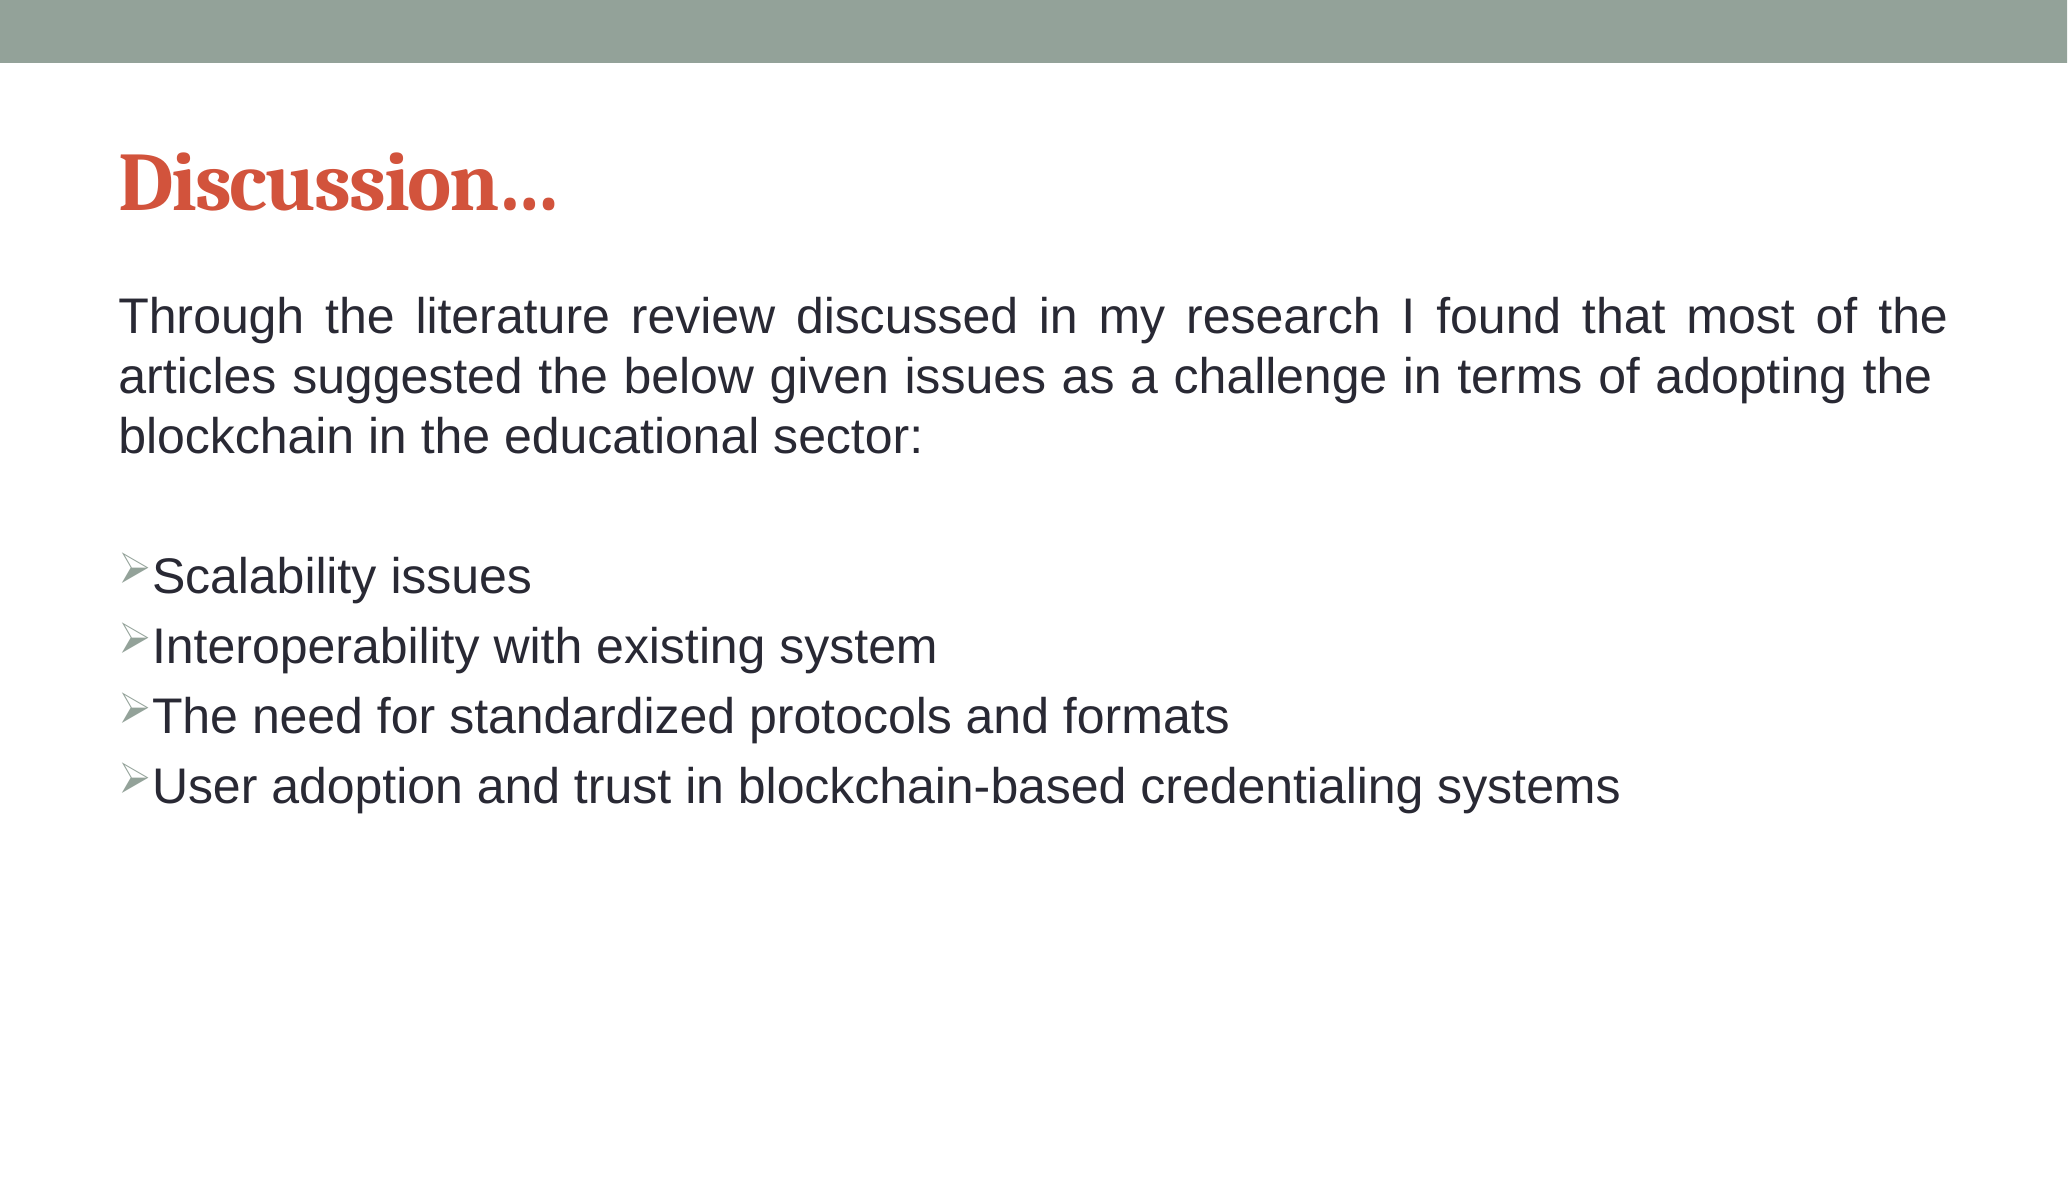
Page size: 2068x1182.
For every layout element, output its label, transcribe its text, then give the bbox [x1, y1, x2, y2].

list Through the literature review discussed in my research I found that most of the articles suggested the below given issues as a challenge in terms of adopting the blockchain in the educational sector: Scalability issues Interoperability with existing system The need for standardized protocols and formats User adoption and trust in blockchain-based credentialing systems [103, 275, 1964, 1116]
title Discussion… [103, 91, 1964, 263]
